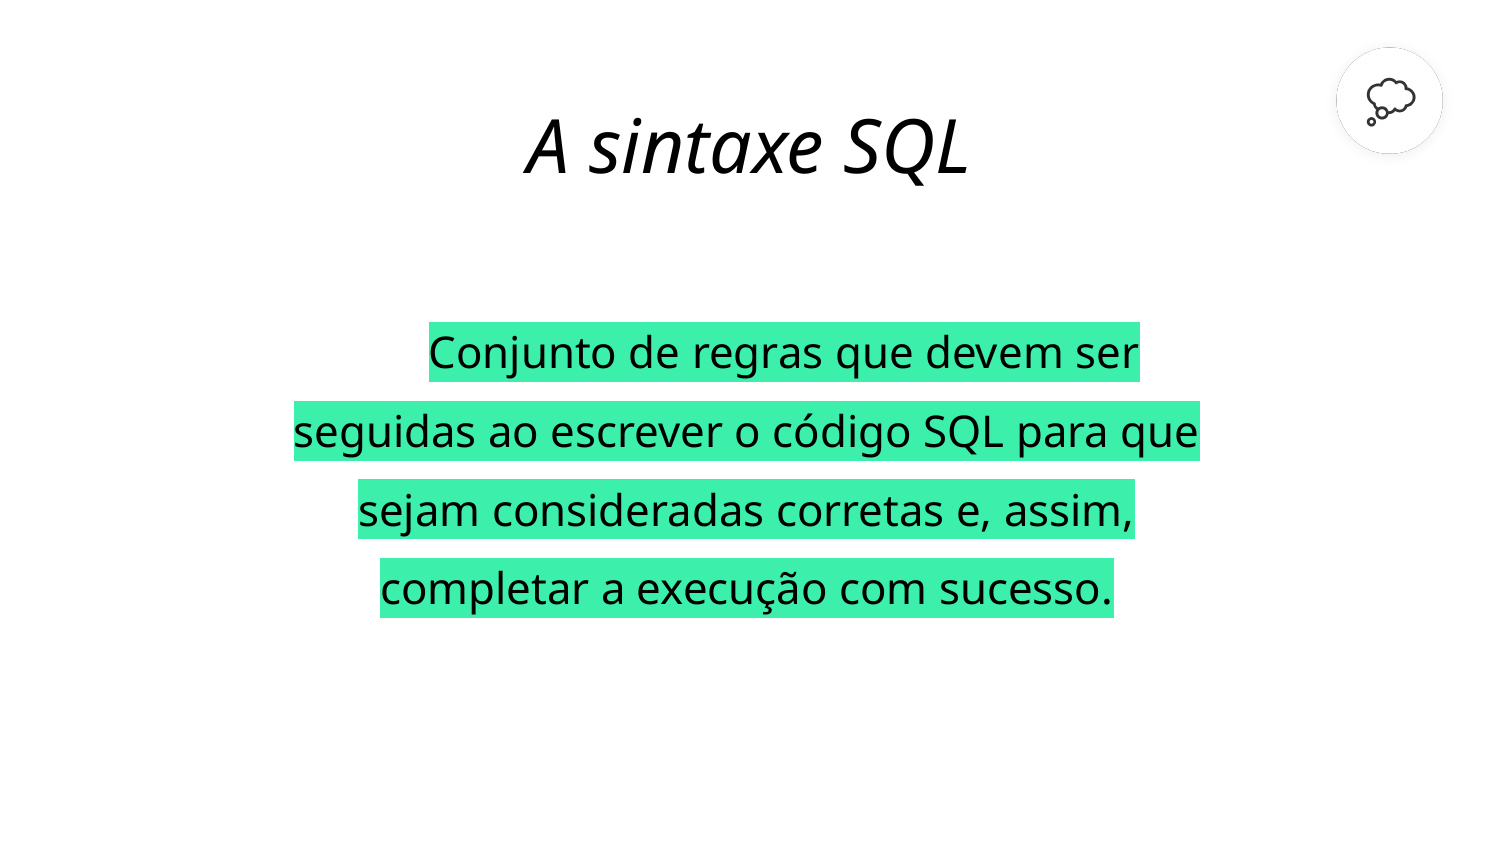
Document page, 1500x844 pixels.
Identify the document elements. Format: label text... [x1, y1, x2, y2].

picture [1323, 34, 1456, 167]
text_box Conjunto de regras que devem ser seguidas ao escrever o código SQL para que sejam consideradas corretas e, assim, completar a execução com sucesso. [256, 244, 1244, 669]
text_box A sintaxe SQL [0, 83, 1500, 201]
